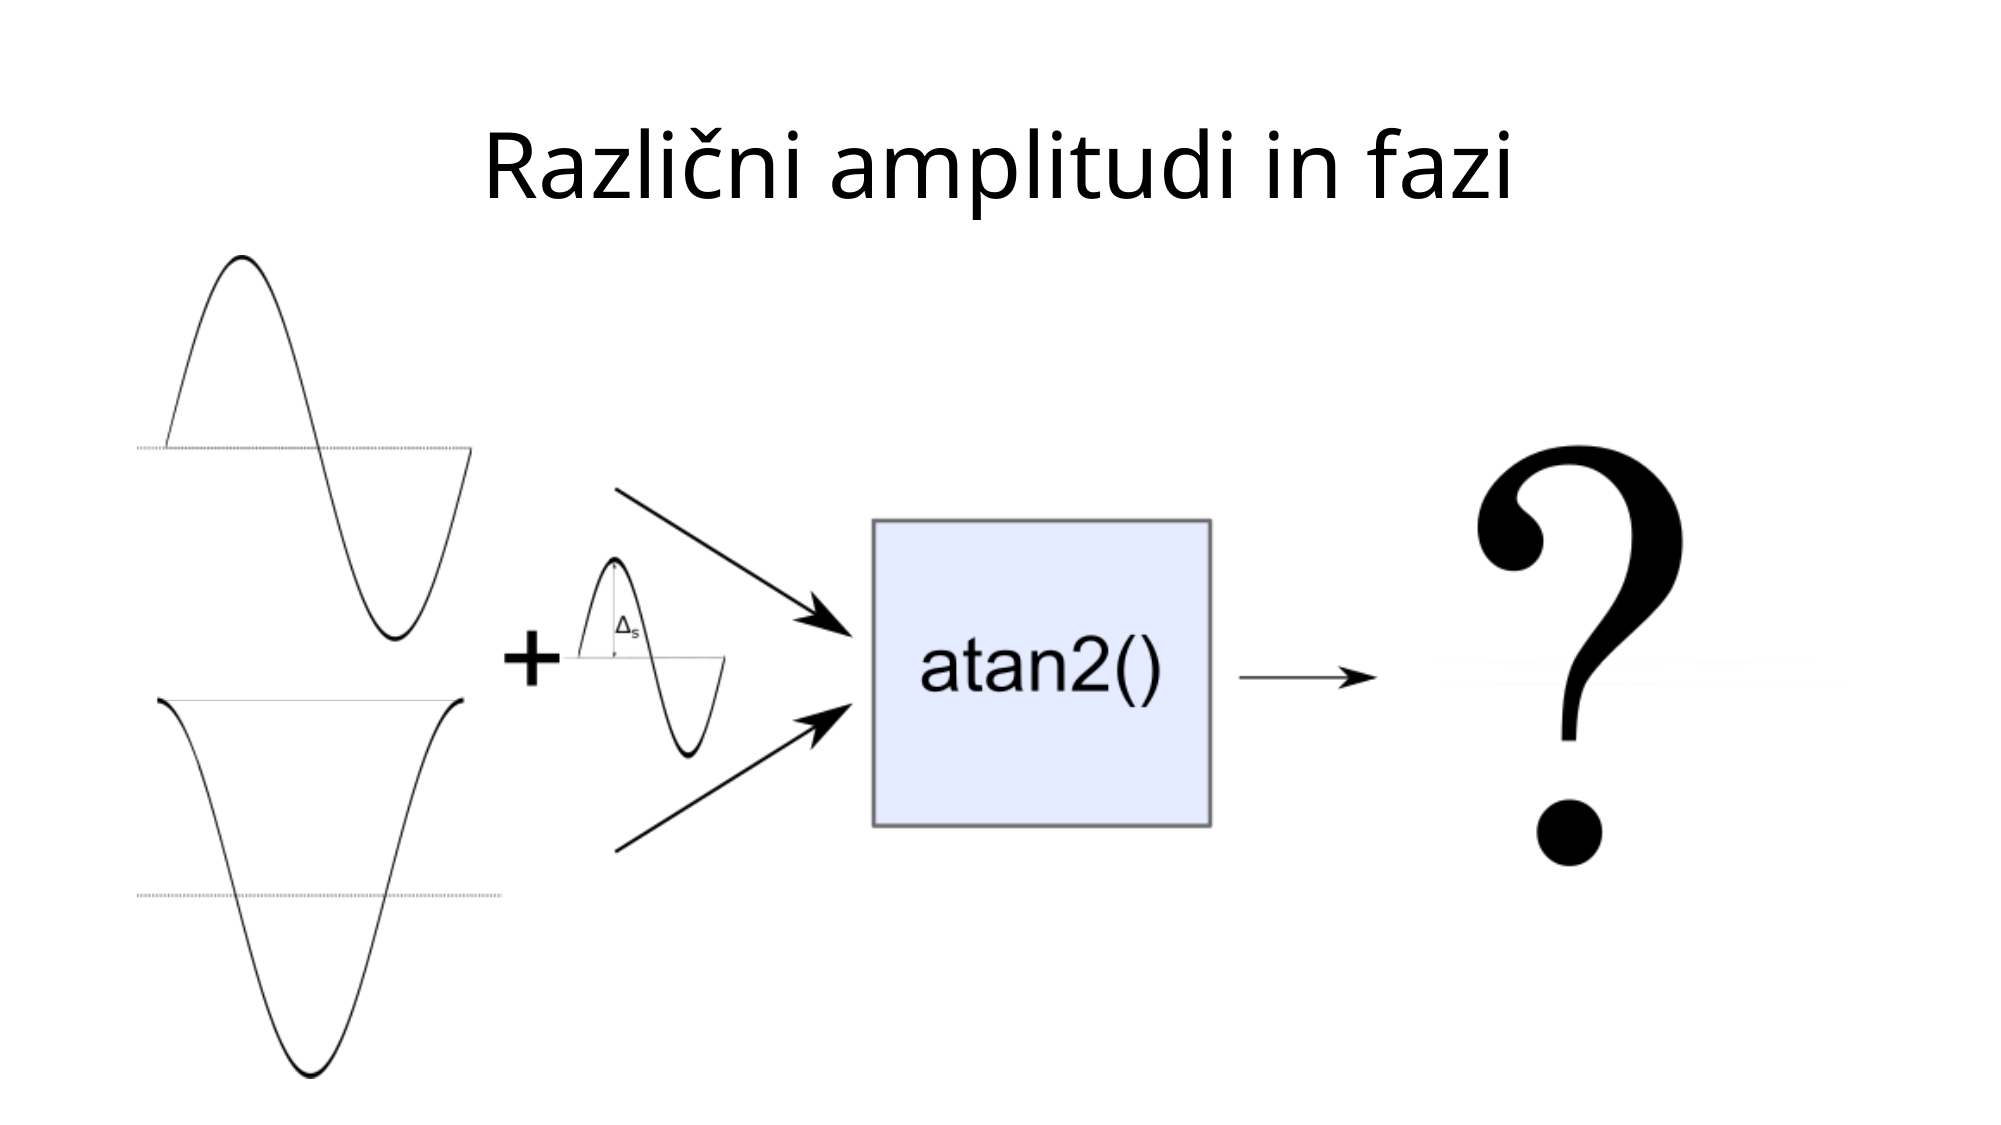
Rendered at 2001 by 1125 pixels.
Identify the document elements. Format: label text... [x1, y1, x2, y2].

title Različni amplitudi in fazi [137, 59, 1863, 255]
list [137, 255, 1863, 1079]
